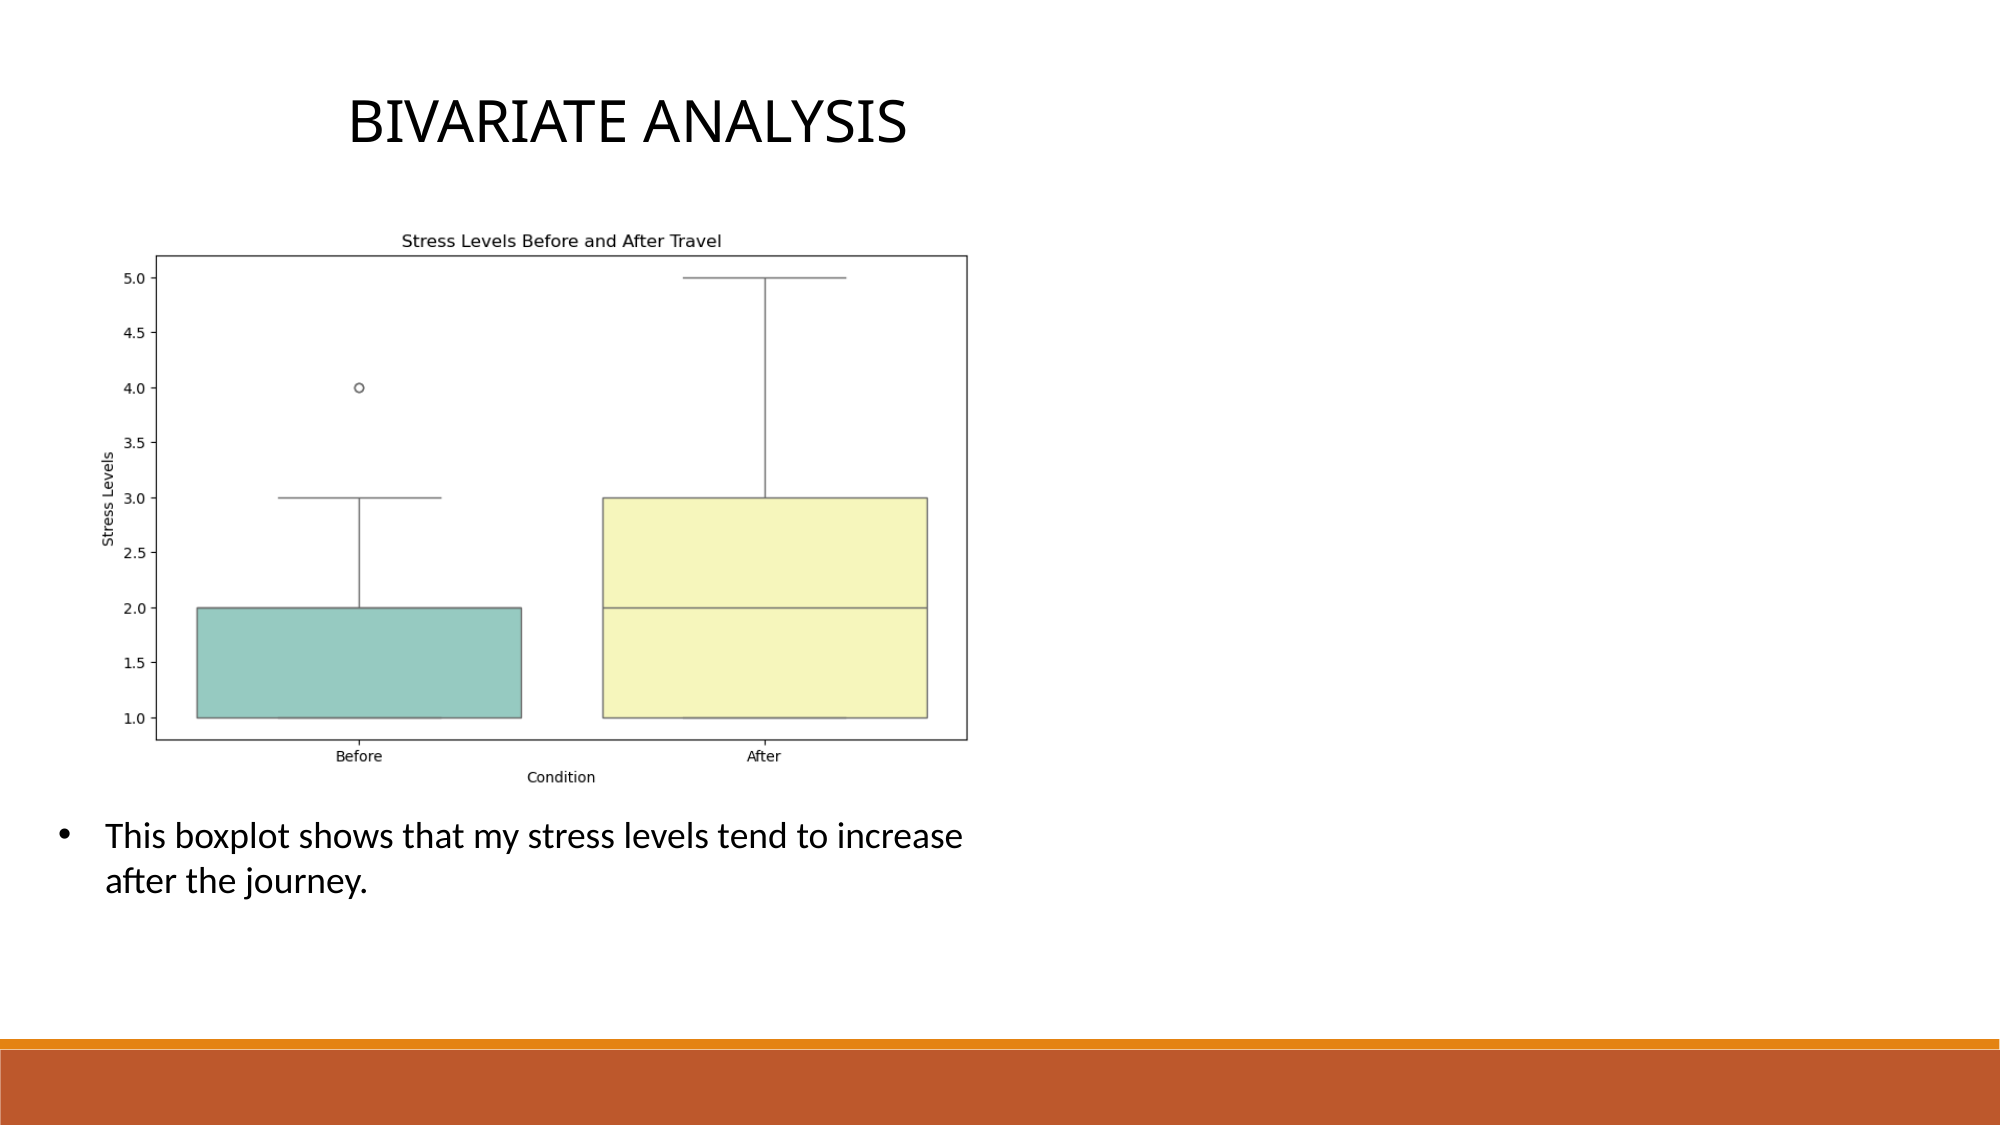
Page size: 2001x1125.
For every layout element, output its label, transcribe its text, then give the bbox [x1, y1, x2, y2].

text_box BIVARIATE ANALYSIS [332, 76, 1519, 162]
picture [92, 224, 978, 795]
text_box This boxplot shows that my stress levels tend to increase after the journey. [43, 803, 1027, 909]
